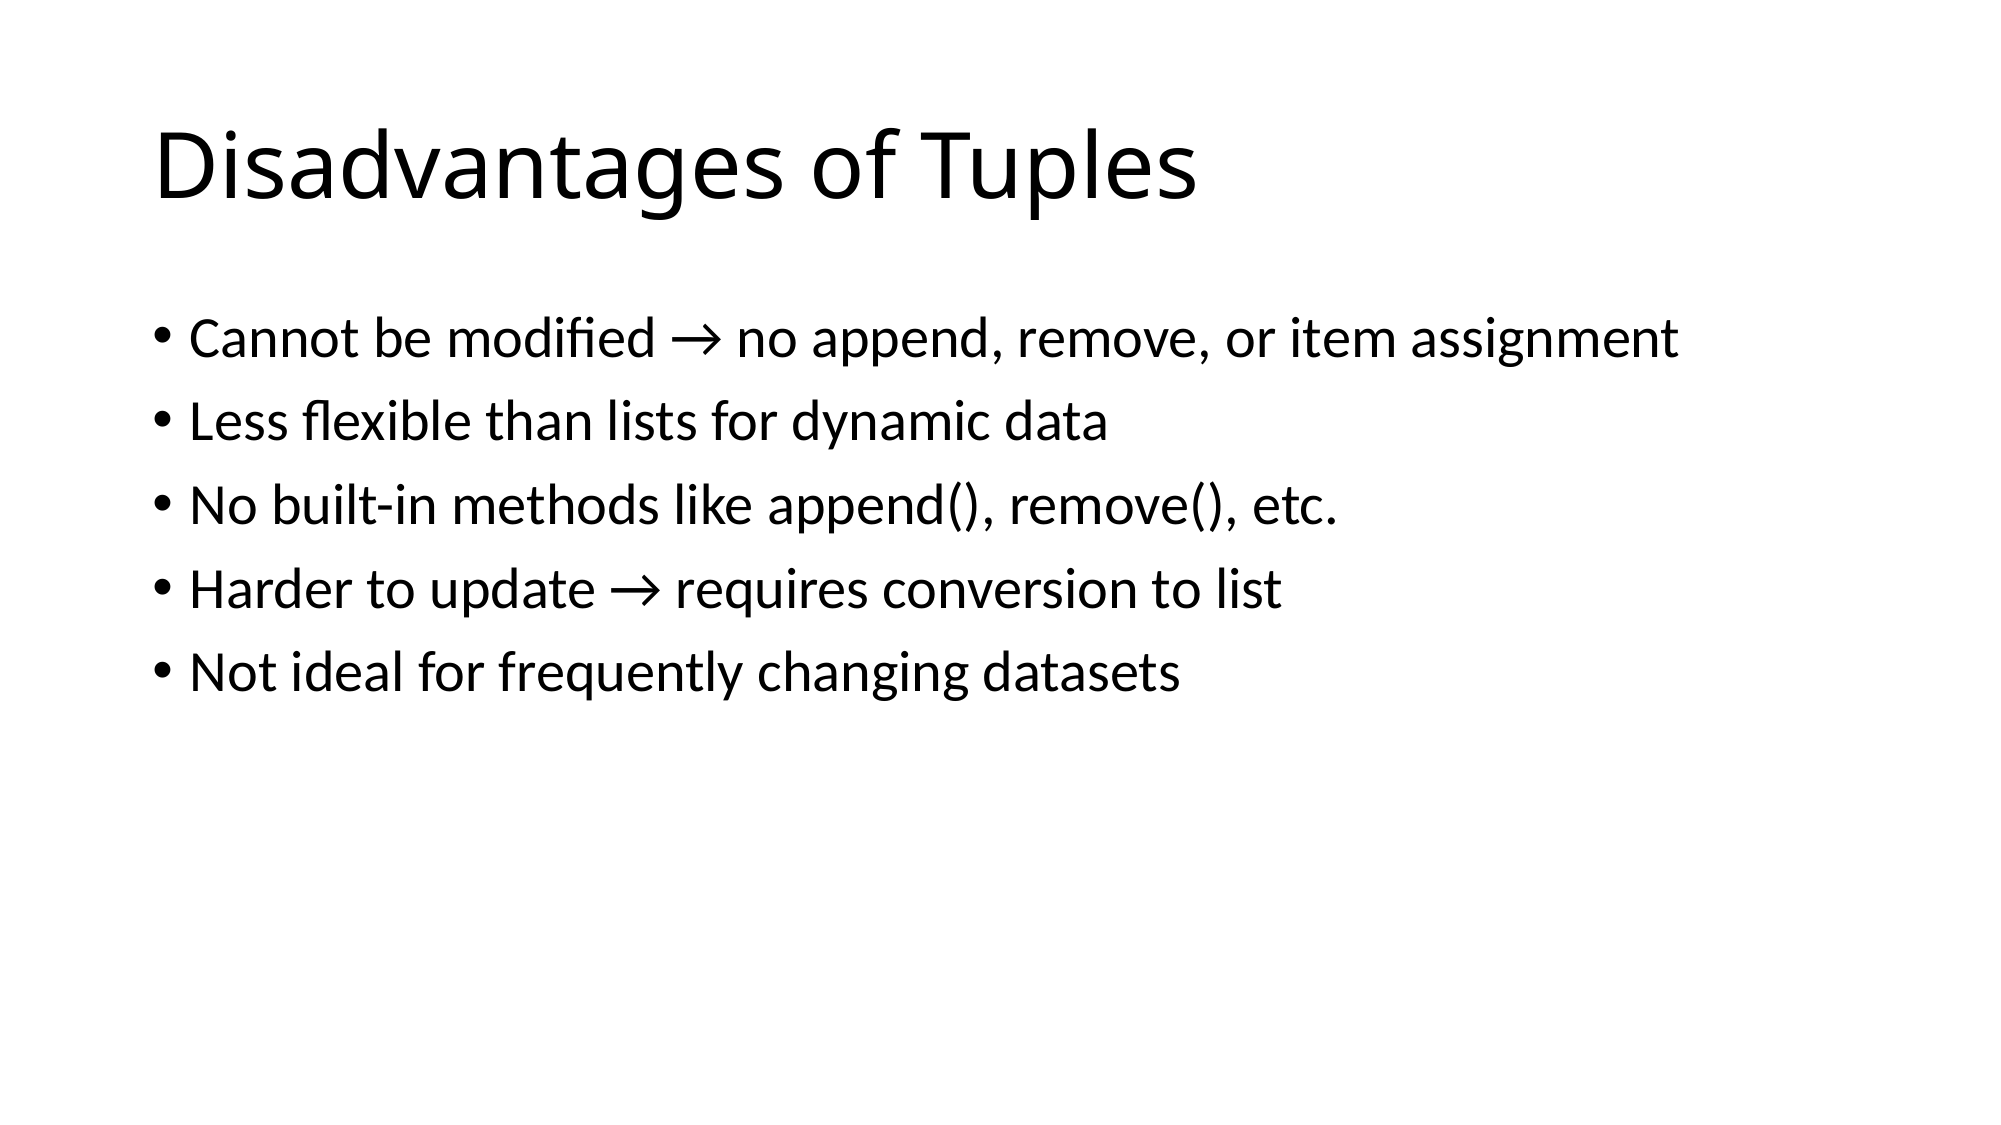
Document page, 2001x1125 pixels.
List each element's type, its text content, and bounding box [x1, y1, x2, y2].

title Disadvantages of Tuples [137, 59, 1863, 278]
list Cannot be modified → no append, remove, or item assignment Less flexible than lists for dynamic data No built-in methods like append(), remove(), etc. Harder to update → requires conversion to list Not ideal for frequently changing datasets [137, 299, 1863, 1014]
